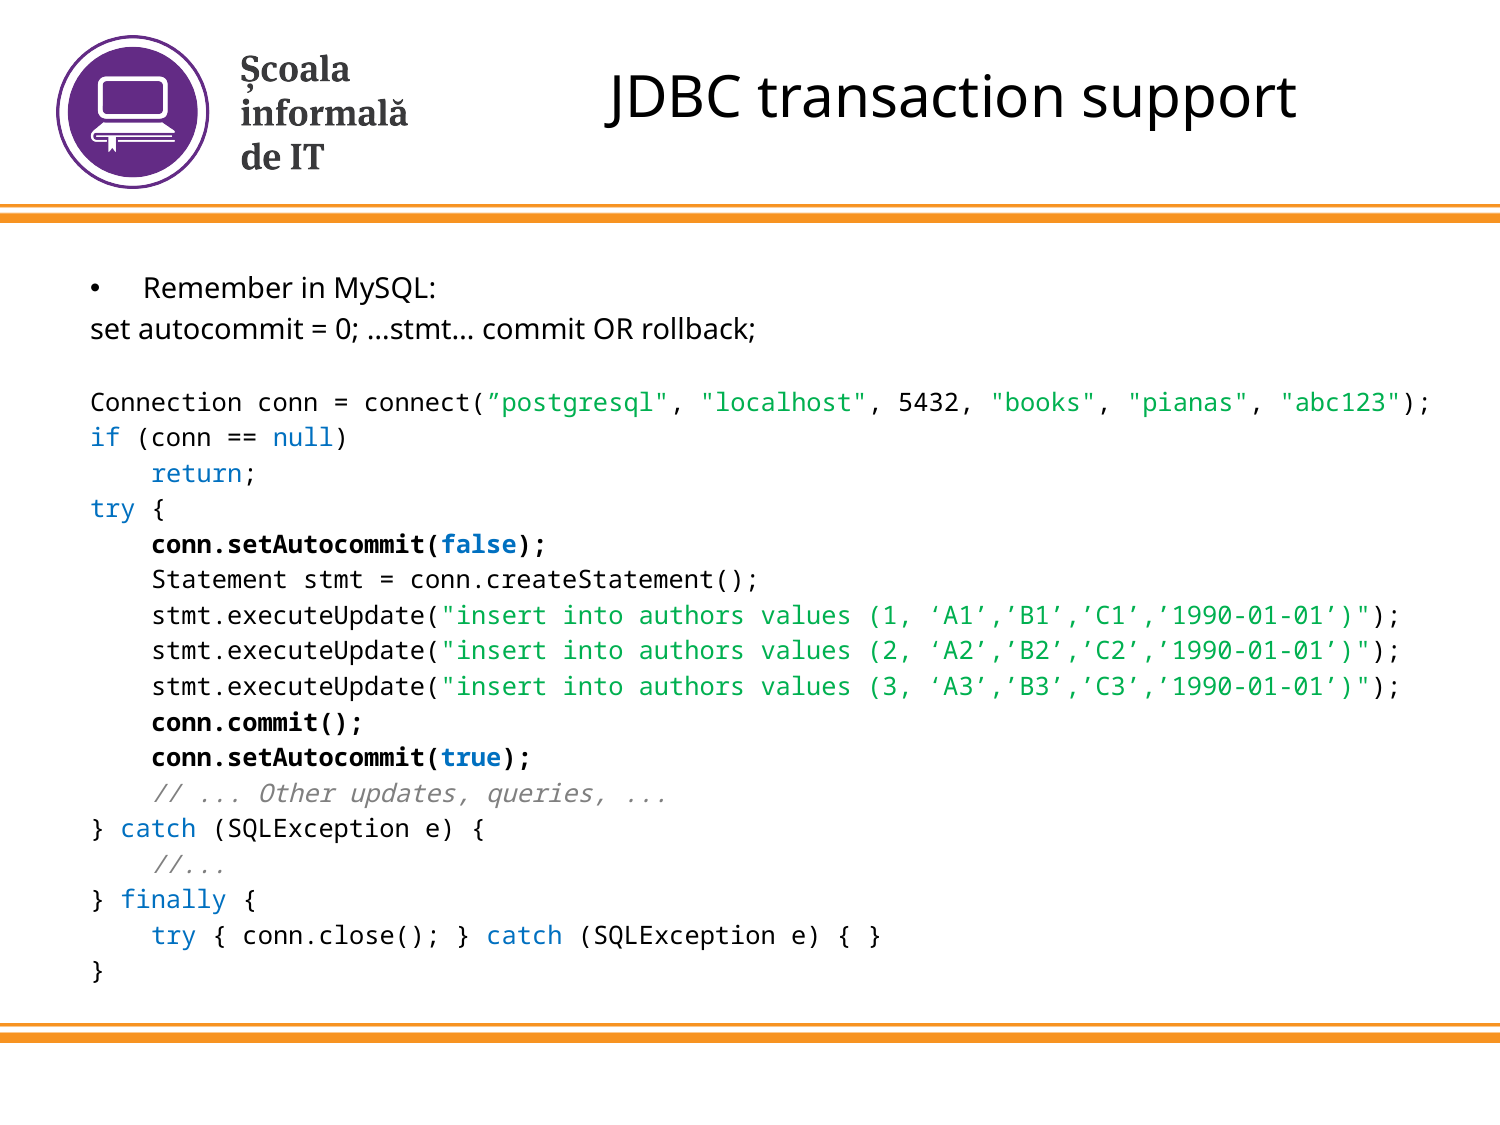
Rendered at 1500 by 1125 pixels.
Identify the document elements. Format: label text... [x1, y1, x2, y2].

list Remember in MySQL: set autocommit = 0; …stmt… commit OR rollback; Connection conn = connect(”postgresql", "localhost", 5432, "books", "pianas", "abc123"); if (conn == null) return; try { conn.setAutocommit(false); Statement stmt = conn.createStatement(); stmt.executeUpdate("insert into authors values (1, ‘A1’,’B1’,’C1’,’1990-01-01’)"); stmt.executeUpdate("insert into authors values (2, ‘A2’,’B2’,’C2’,’1990-01-01’)"); stmt.executeUpdate("insert into authors values (3, ‘A3’,’B3’,’C3’,’1990-01-01’)"); conn.commit(); conn.setAutocommit(true); // ... Other updates, queries, ... } catch (SQLException e) { //... } finally { try { conn.close(); } catch (SQLException e) { } } [75, 262, 1453, 1005]
picture [0, 1023, 1500, 1043]
picture [0, 204, 1500, 223]
picture [56, 35, 408, 189]
title JDBC transaction support [481, 45, 1425, 143]
